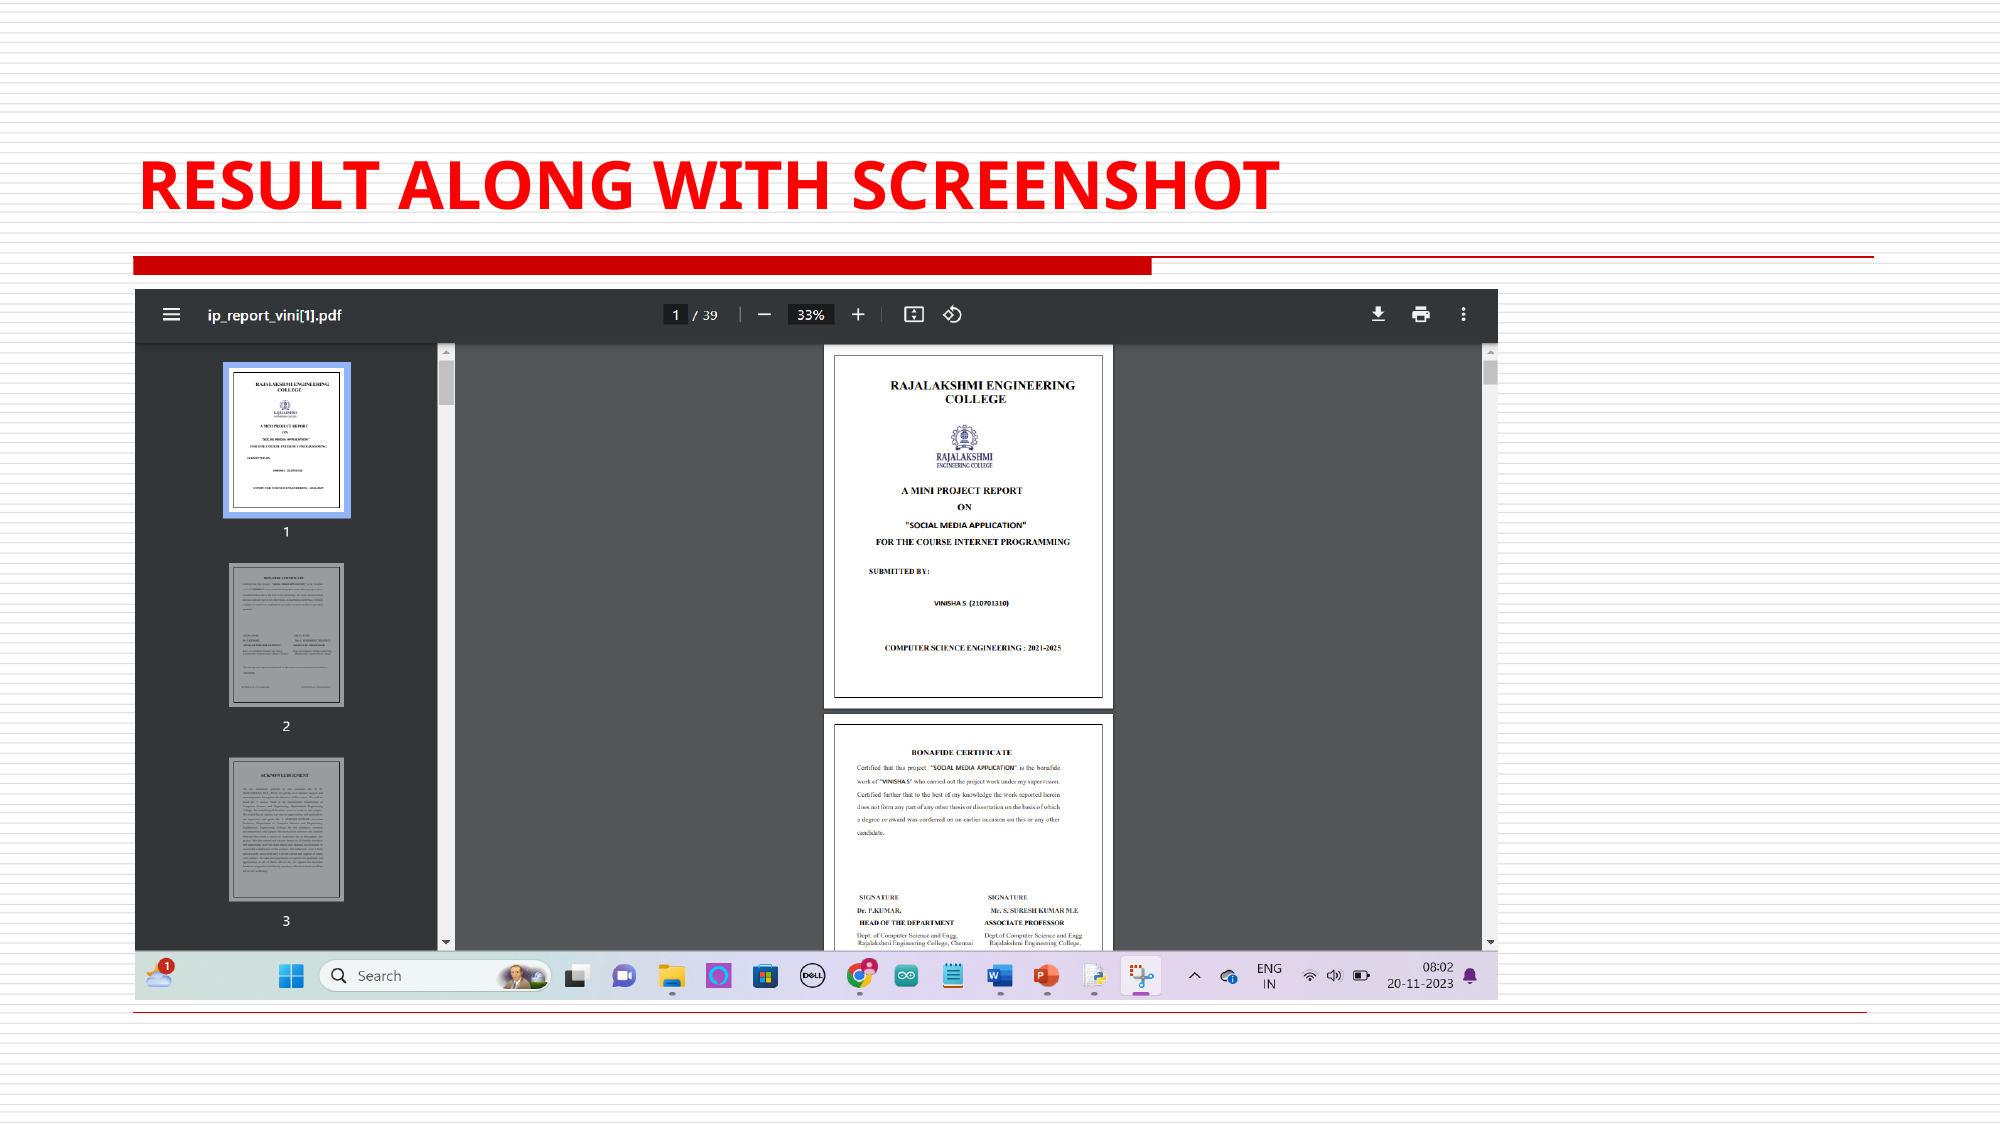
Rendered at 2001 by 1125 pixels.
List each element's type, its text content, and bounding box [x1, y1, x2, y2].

picture [0, 0, 2000, 1125]
title RESULT ALONG WITH SCREENSHOT [137, 142, 1863, 224]
